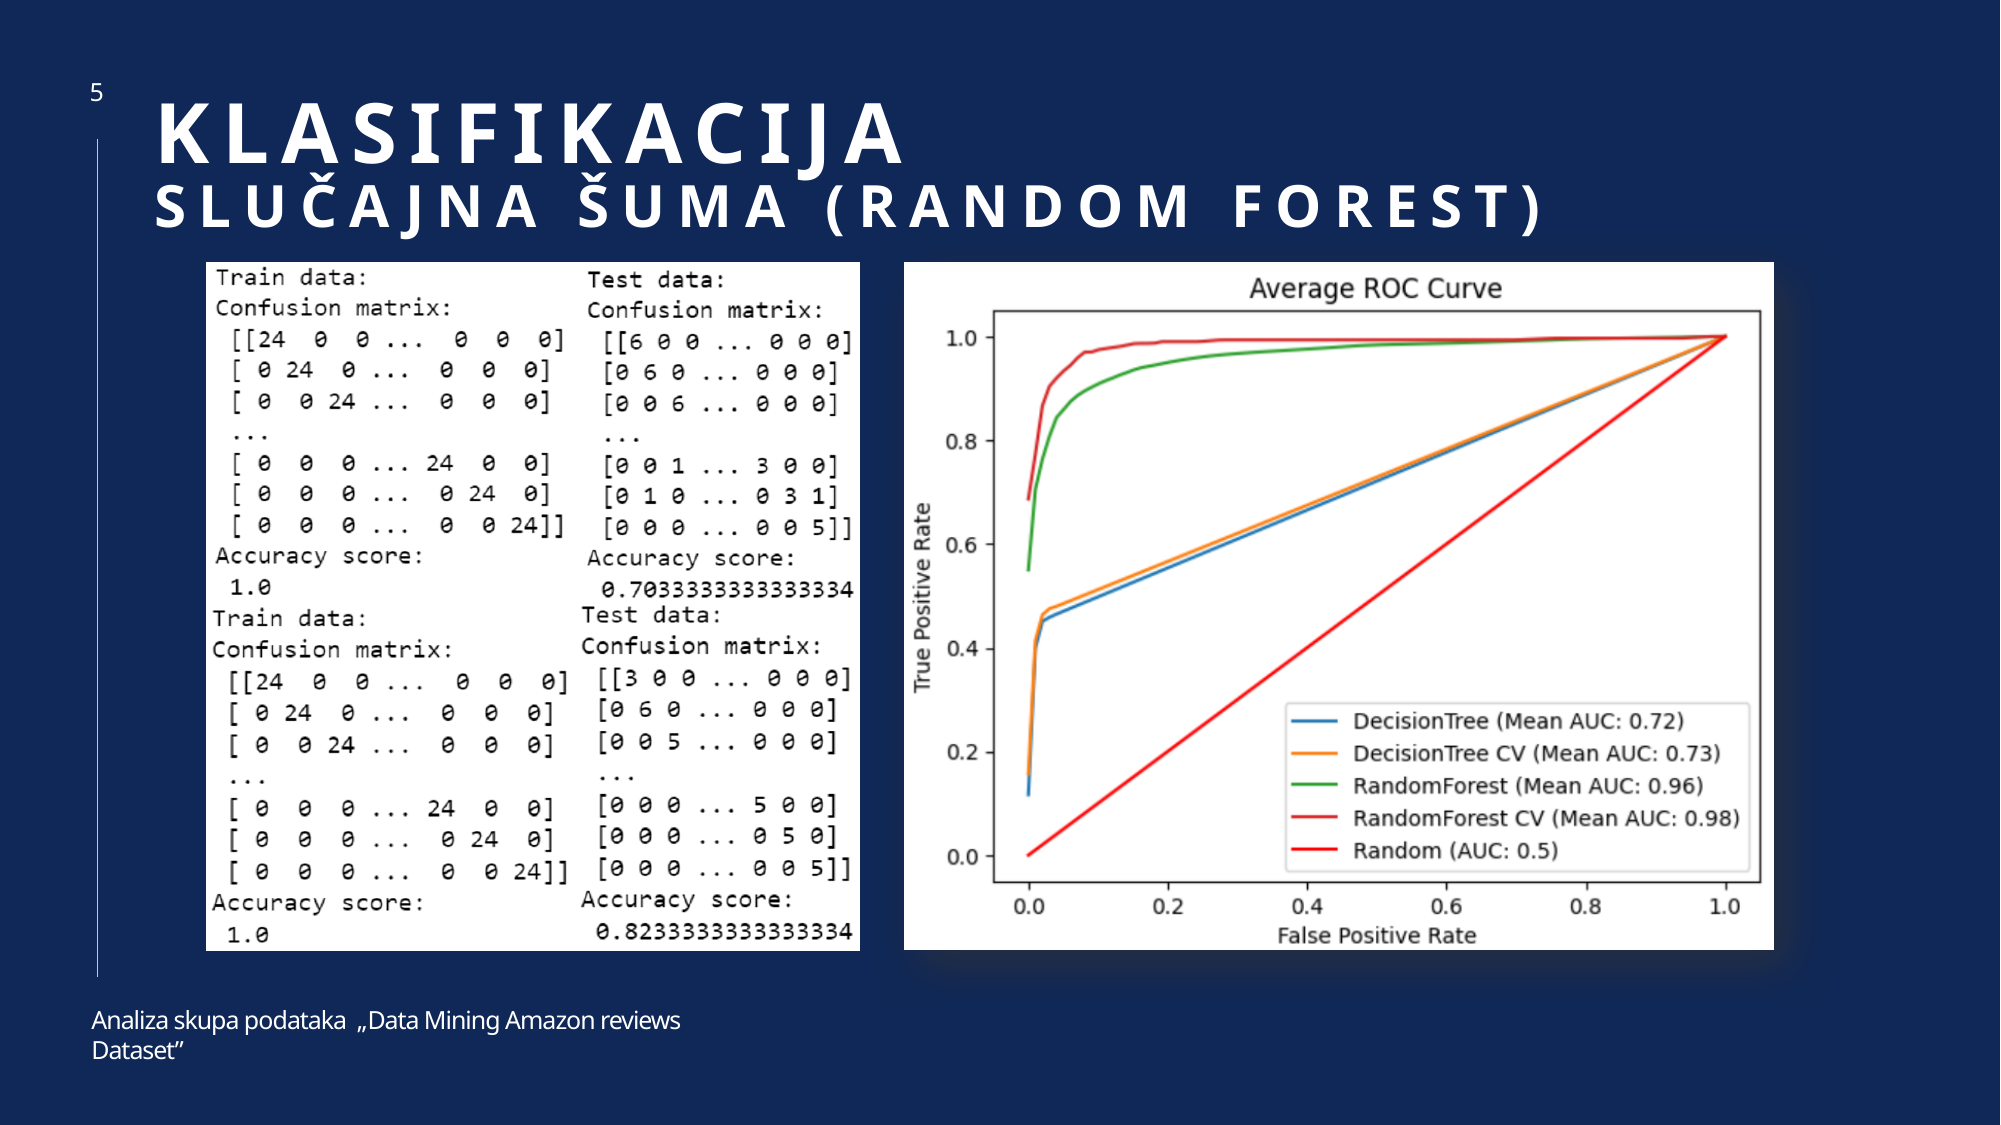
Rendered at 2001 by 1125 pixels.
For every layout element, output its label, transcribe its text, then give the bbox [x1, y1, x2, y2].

picture [904, 262, 1774, 950]
footer Analiza skupa podataka „Data Mining Amazon reviews Dataset” [76, 1009, 707, 1061]
picture [206, 262, 860, 951]
slide_number 5 [53, 67, 140, 119]
text_box Slučajna šuma (random forest) [139, 150, 1925, 267]
title Klasifikacija [139, 78, 1925, 150]
